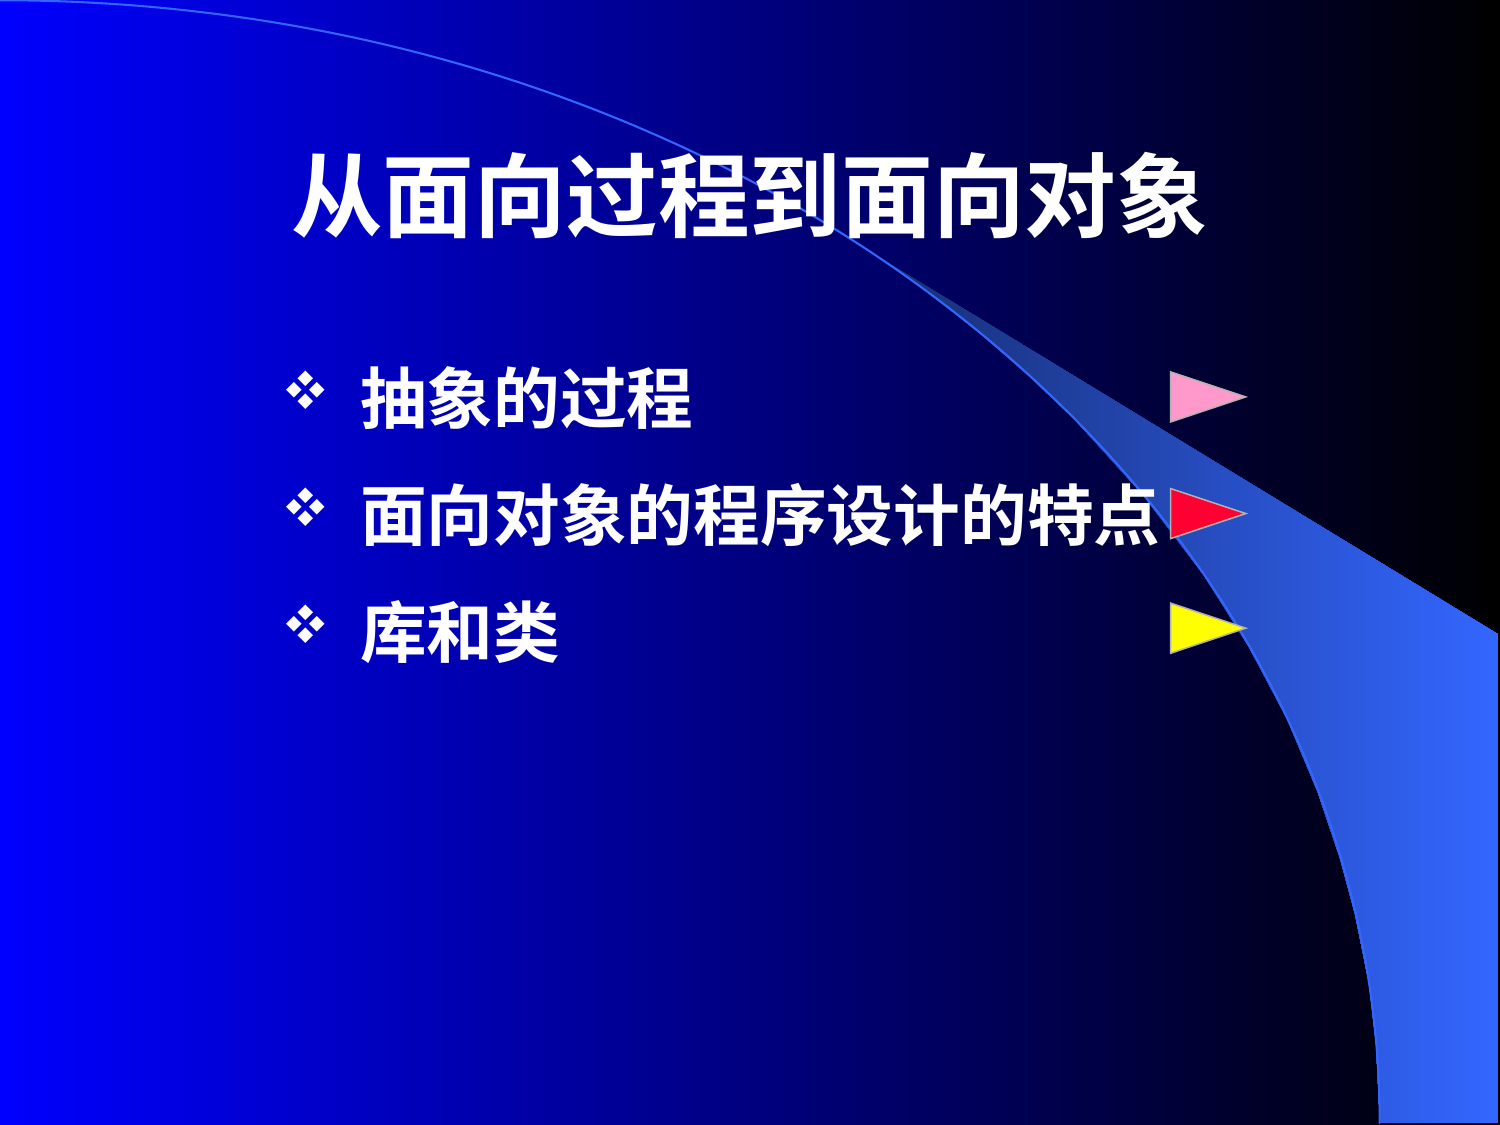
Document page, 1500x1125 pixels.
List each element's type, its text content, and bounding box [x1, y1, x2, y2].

text_box [1170, 603, 1246, 654]
text_box [1170, 371, 1246, 422]
title 从面向过程到面向对象 [112, 99, 1388, 288]
list 抽象的过程 面向对象的程序设计的特点 库和类 [266, 324, 1236, 1001]
text_box [1170, 488, 1246, 539]
